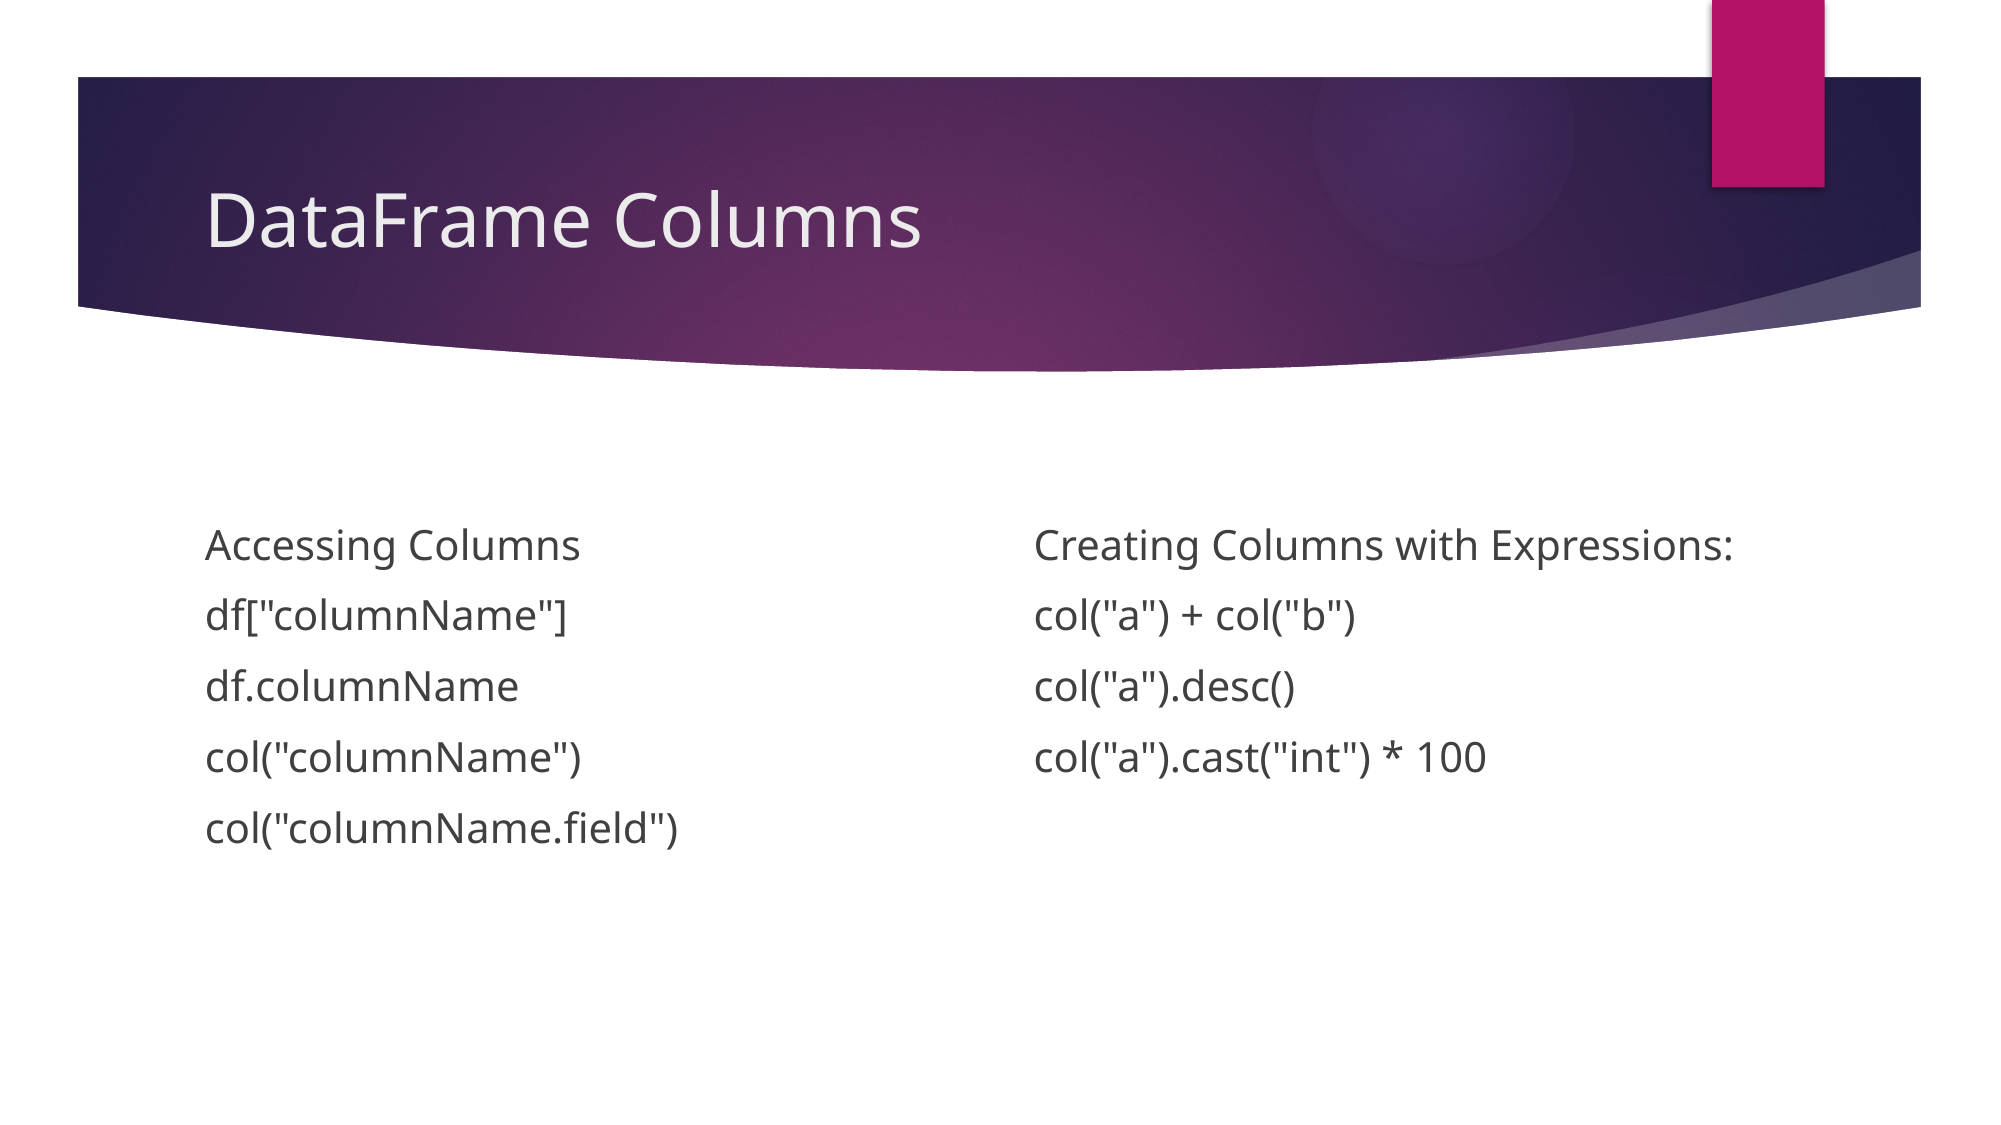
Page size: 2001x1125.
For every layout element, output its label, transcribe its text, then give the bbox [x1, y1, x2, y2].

list Creating Columns with Expressions: col("a") + col("b") col("a").desc() col("a").cast("int") * 100 [1018, 404, 1810, 966]
title DataFrame Columns [189, 159, 1627, 276]
list Accessing Columns df["columnName"] df.columnName col("columnName") col("columnName.field") [189, 404, 982, 966]
